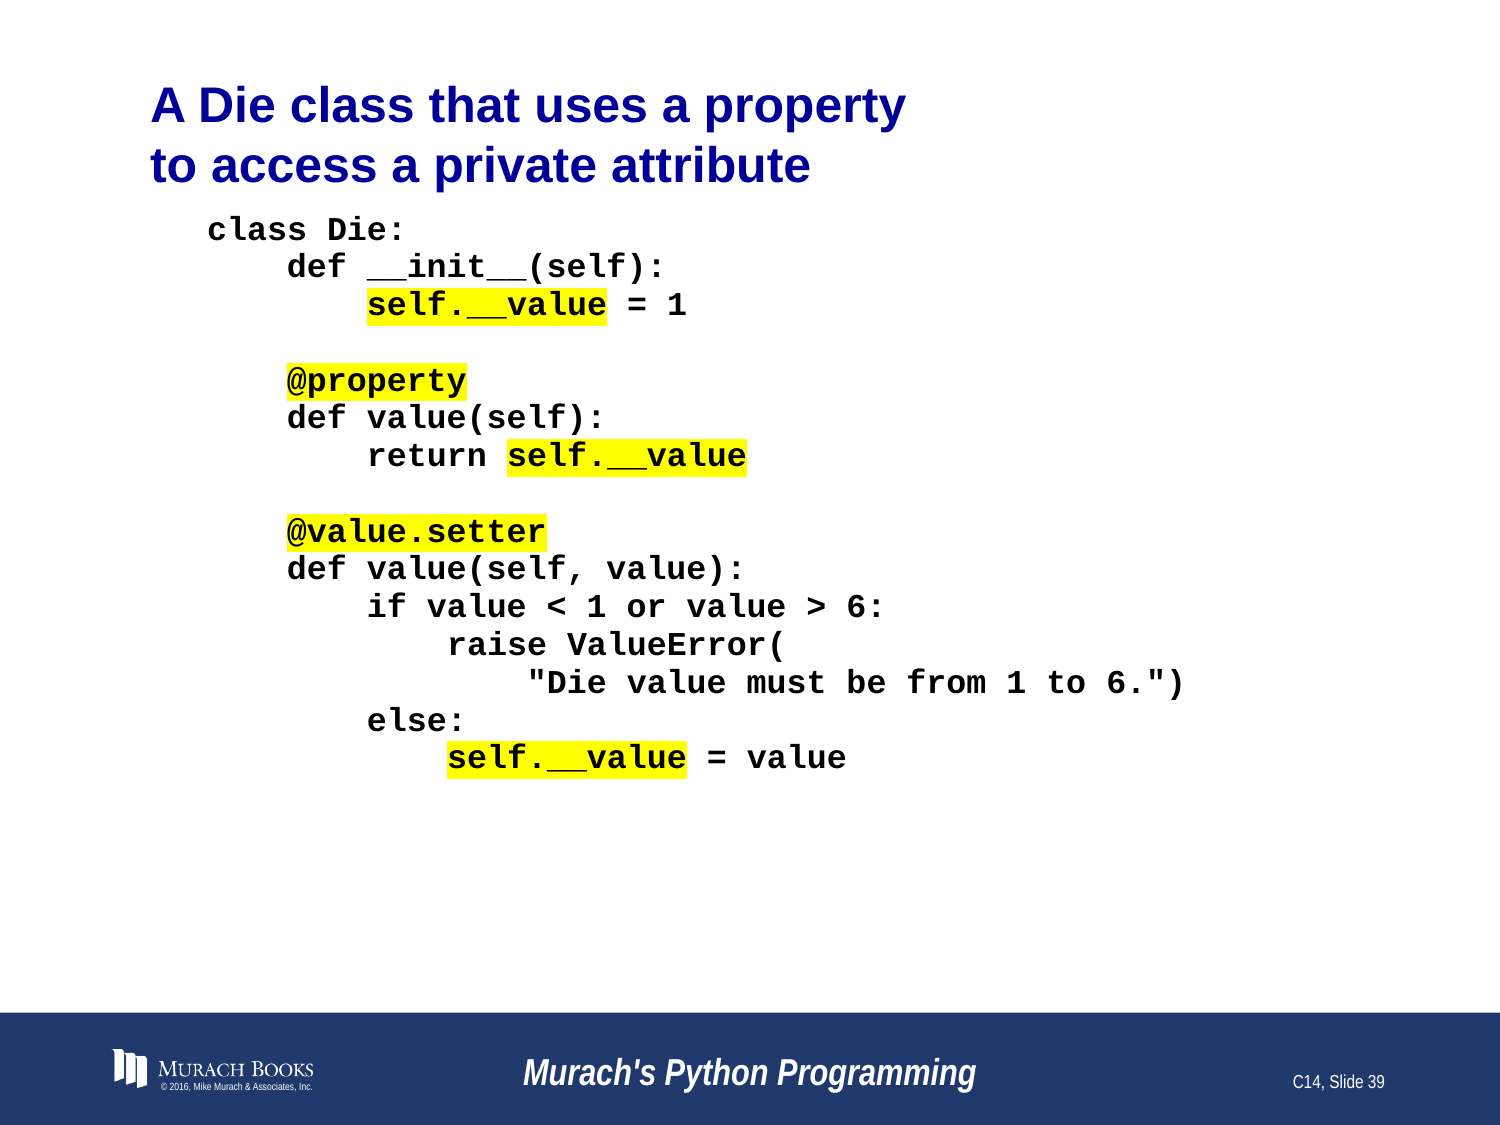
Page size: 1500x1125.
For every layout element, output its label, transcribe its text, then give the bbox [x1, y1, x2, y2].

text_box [149, 212, 1350, 779]
title A Die class that uses a property to access a private attribute [150, 72, 1350, 194]
footer © 2016, Mike Murach & Associates, Inc. [12, 1025, 463, 1100]
slide_number Murach's Python Programming [463, 1025, 1050, 1100]
slide_number C14, Slide 39 [1087, 1025, 1400, 1100]
